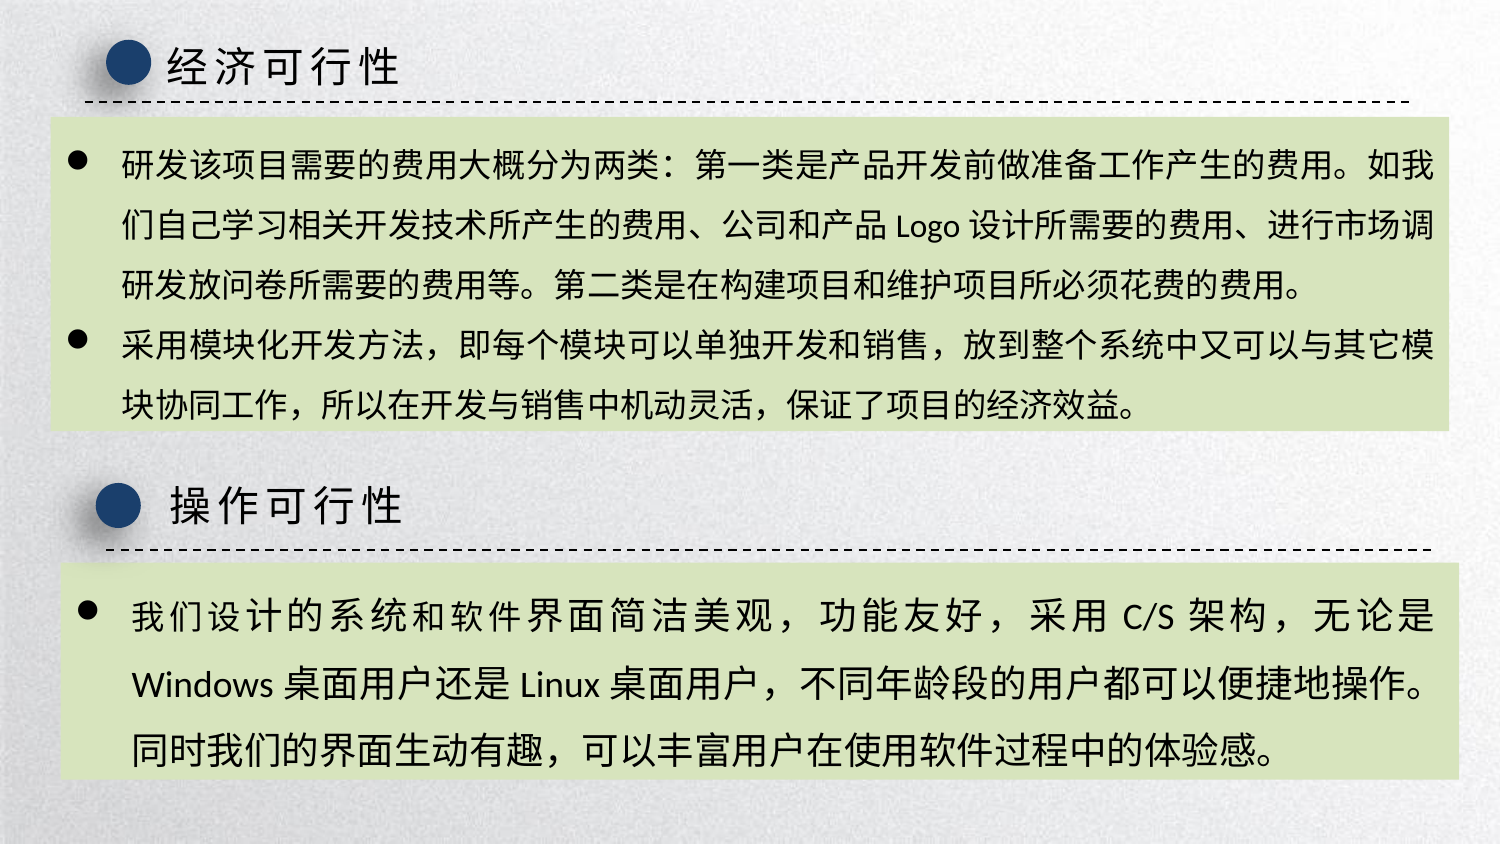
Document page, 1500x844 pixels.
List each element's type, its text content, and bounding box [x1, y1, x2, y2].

text_box [104, 37, 152, 87]
text_box 研发该项目需要的费用大概分为两类：第一类是产品开发前做准备工作产生的费用。如我们自己学习相关开发技术所产生的费用、公司和产品Logo设计所需要的费用、进行市场调研发放问卷所需要的费用等。第二类是在构建项目和维护项目所必须花费的费用。 采用模块化开发方法，即每个模块可以单独开发和销售，放到整个系统中又可以与其它模块协同工作，所以在开发与销售中机动灵活，保证了项目的经济效益。 [50, 116, 1450, 432]
text_box [93, 480, 143, 531]
picture [0, 0, 1500, 844]
text_box 操作可行性 [154, 472, 418, 538]
text_box 经济可行性 [152, 33, 416, 99]
text_box 我们设计的系统和软件界面简洁美观，功能友好，采用C/S架构，无论是Windows桌面用户还是Linux桌面用户，不同年龄段的用户都可以便捷地操作。同时我们的界面生动有趣，可以丰富用户在使用软件过程中的体验感。 [60, 562, 1460, 780]
